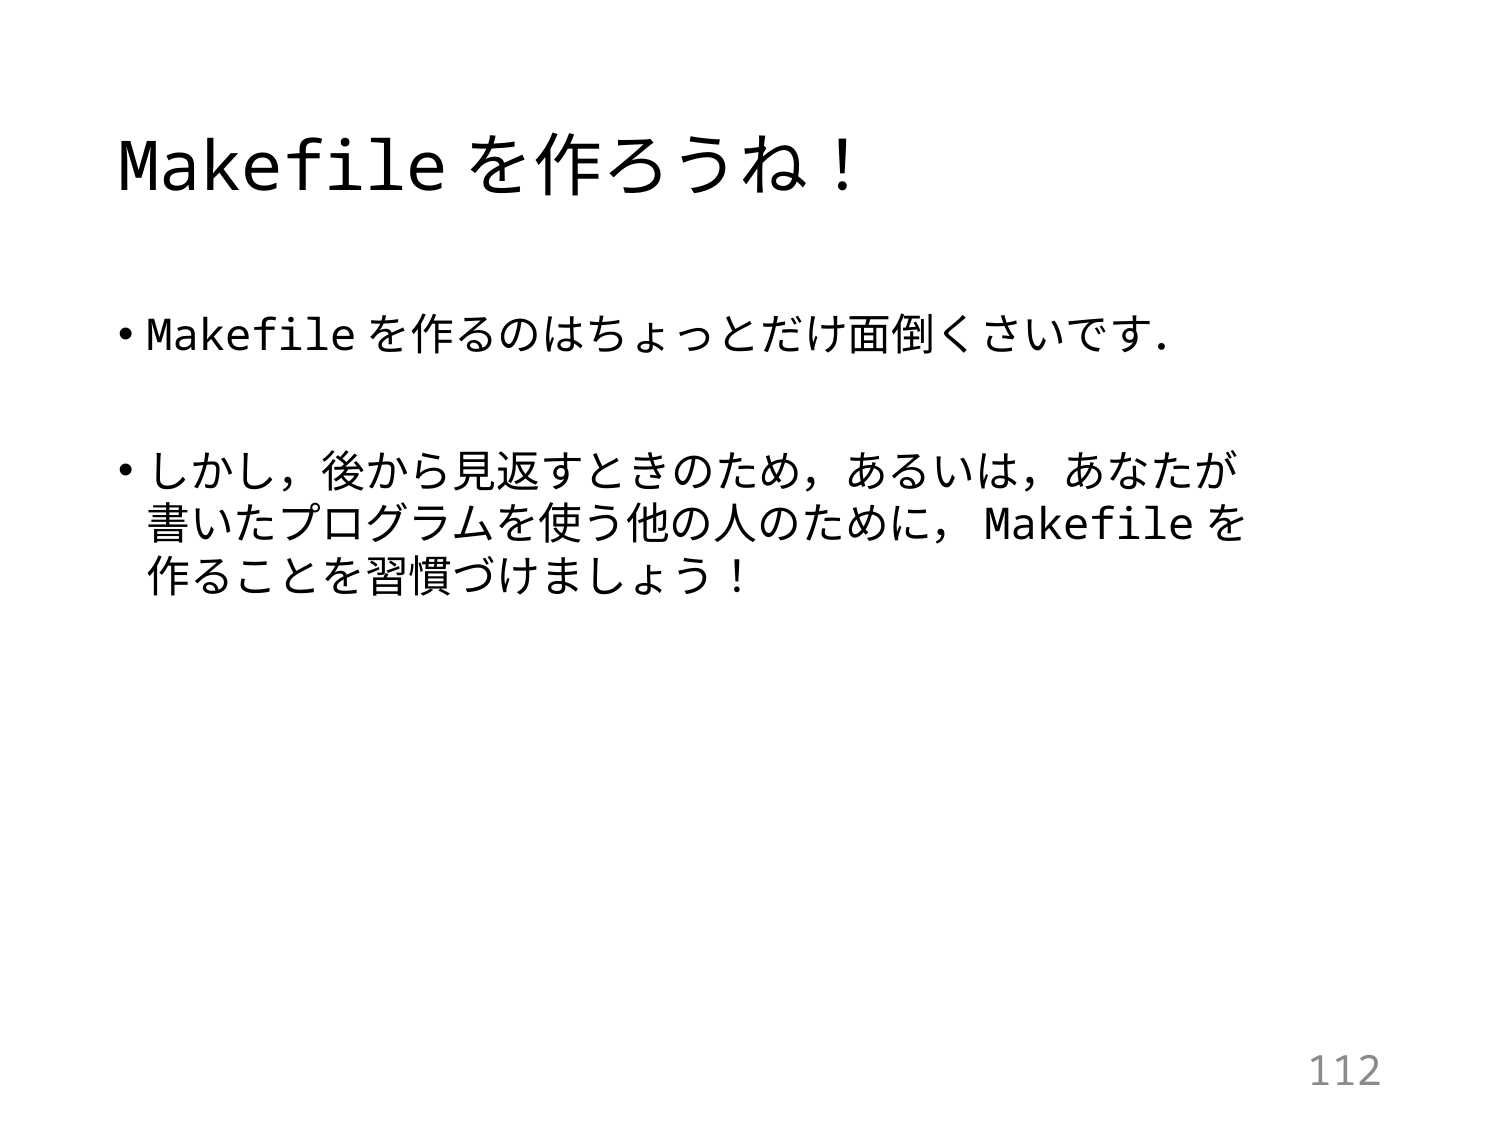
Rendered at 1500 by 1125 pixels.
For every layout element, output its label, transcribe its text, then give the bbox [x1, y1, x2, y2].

slide_number 112 [1059, 1042, 1397, 1103]
title Makefileを作ろうね！ [103, 59, 1397, 278]
list Makefileを作るのはちょっとだけ面倒くさいです． しかし，後から見返すときのため，あるいは，あなたが 書いたプログラムを使う他の人のために，Makefileを 作ることを習慣づけましょう！ [103, 299, 1397, 1014]
